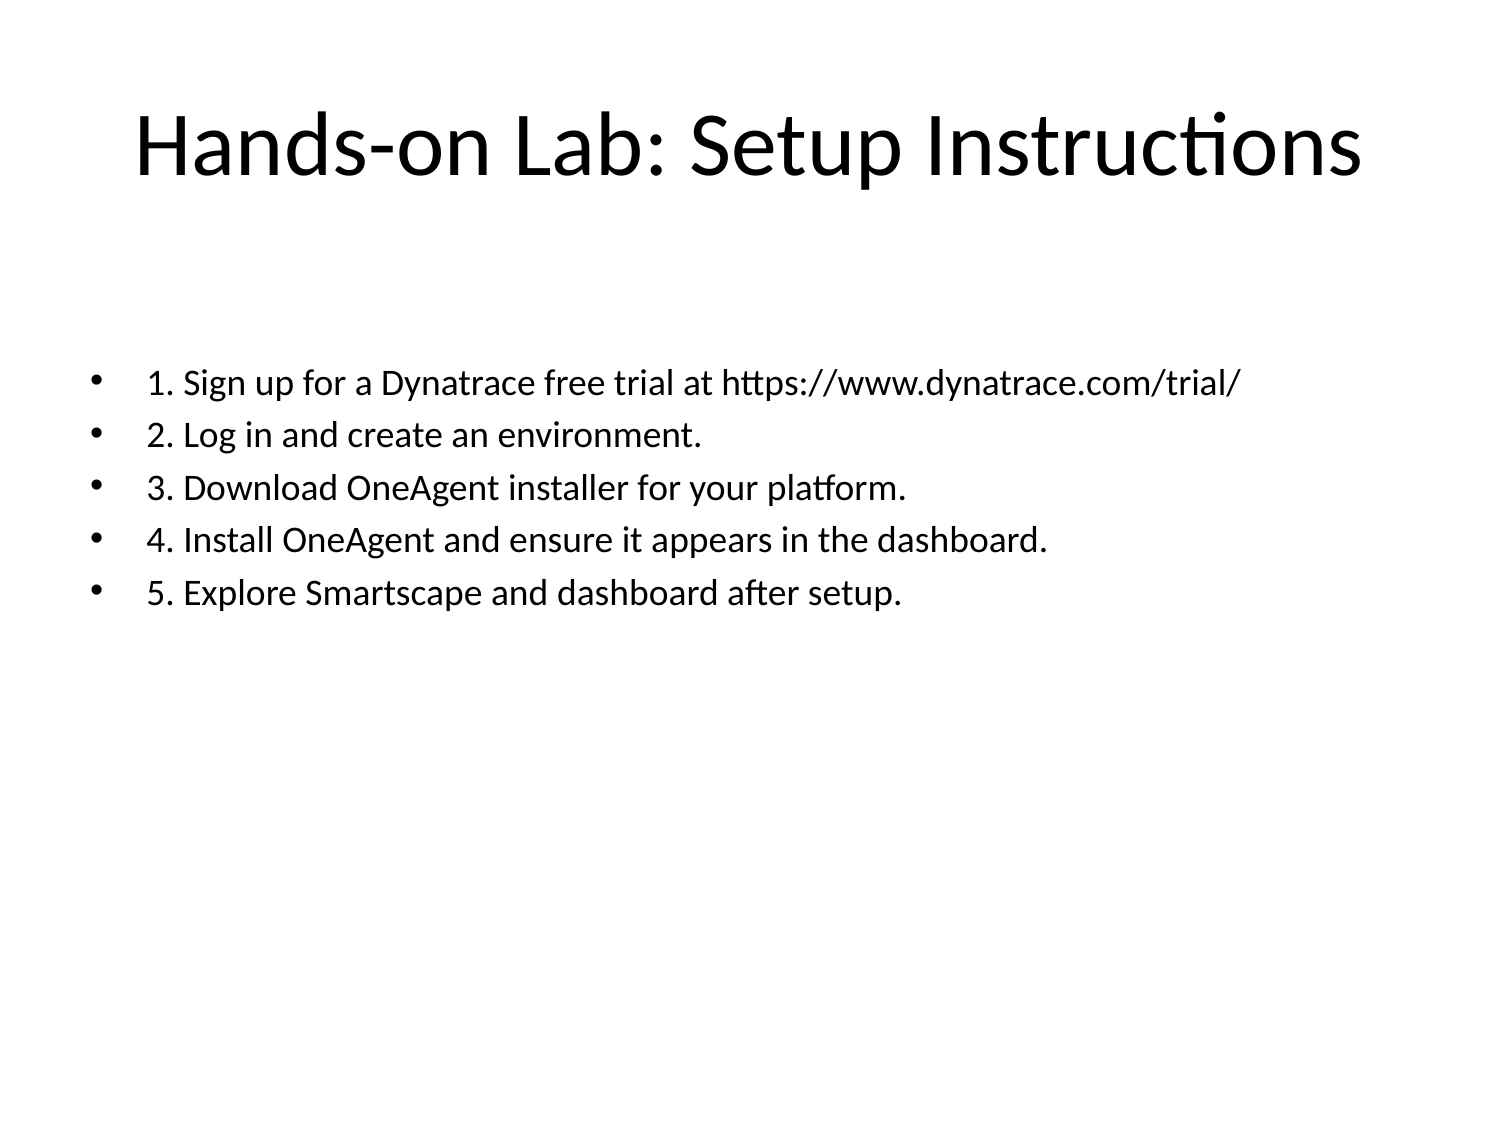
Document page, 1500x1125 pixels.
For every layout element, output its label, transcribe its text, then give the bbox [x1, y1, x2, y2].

list 1. Sign up for a Dynatrace free trial at https://www.dynatrace.com/trial/ 2. Log in and create an environment. 3. Download OneAgent installer for your platform. 4. Install OneAgent and ensure it appears in the dashboard. 5. Explore Smartscape and dashboard after setup. [75, 262, 1425, 1005]
title Hands-on Lab: Setup Instructions [75, 45, 1425, 233]
